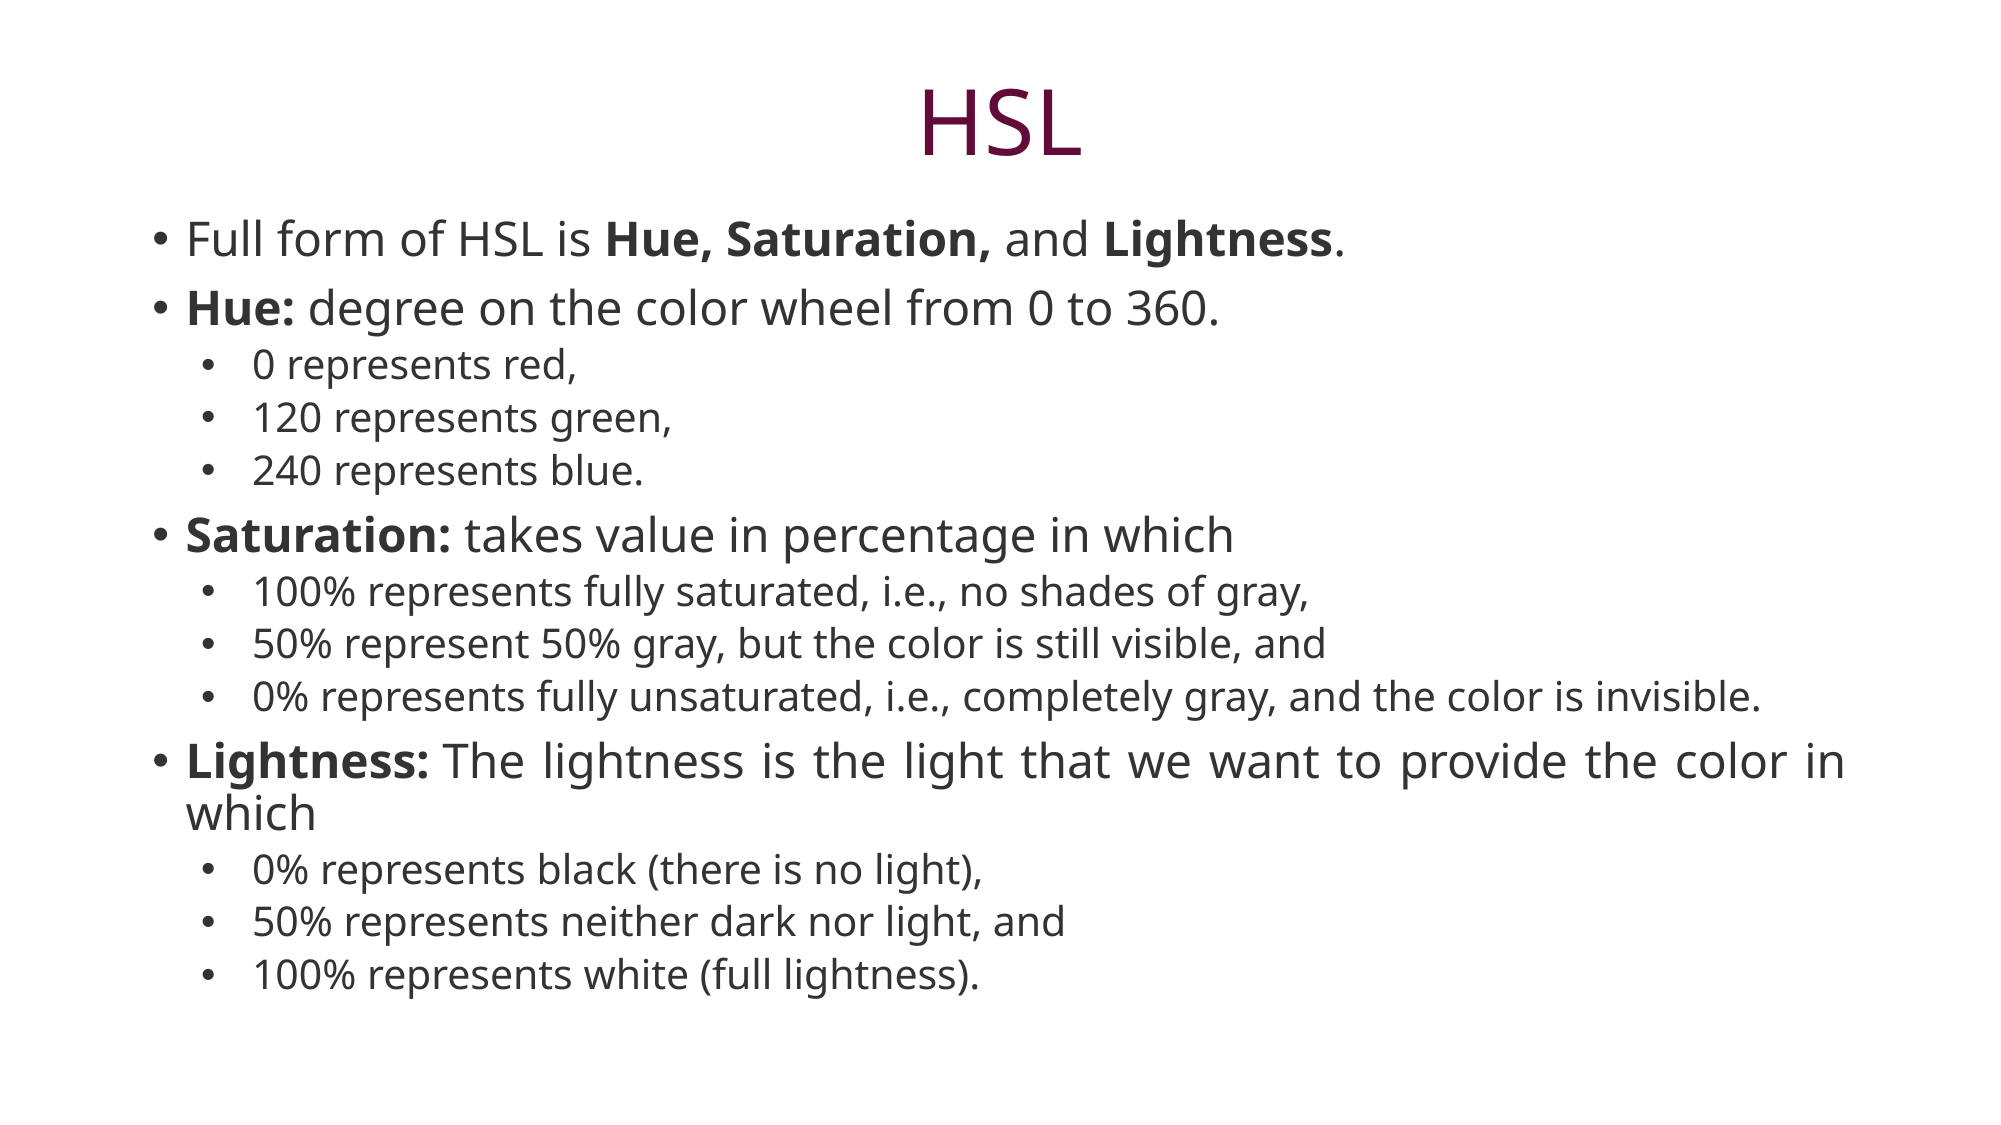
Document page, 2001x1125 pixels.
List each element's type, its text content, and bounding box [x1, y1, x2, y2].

list Full form of HSL is Hue, Saturation, and Lightness. Hue: degree on the color wheel from 0 to 360. 0 represents red, 120 represents green, 240 represents blue. Saturation: takes value in percentage in which 100% represents fully saturated, i.e., no shades of gray, 50% represent 50% gray, but the color is still visible, and 0% represents fully unsaturated, i.e., completely gray, and the color is invisible. Lightness: The lightness is the light that we want to provide the color in which 0% represents black (there is no light), 50% represents neither dark nor light, and 100% represents white (full lightness). [137, 208, 1863, 1014]
title HSL [137, 59, 1863, 193]
